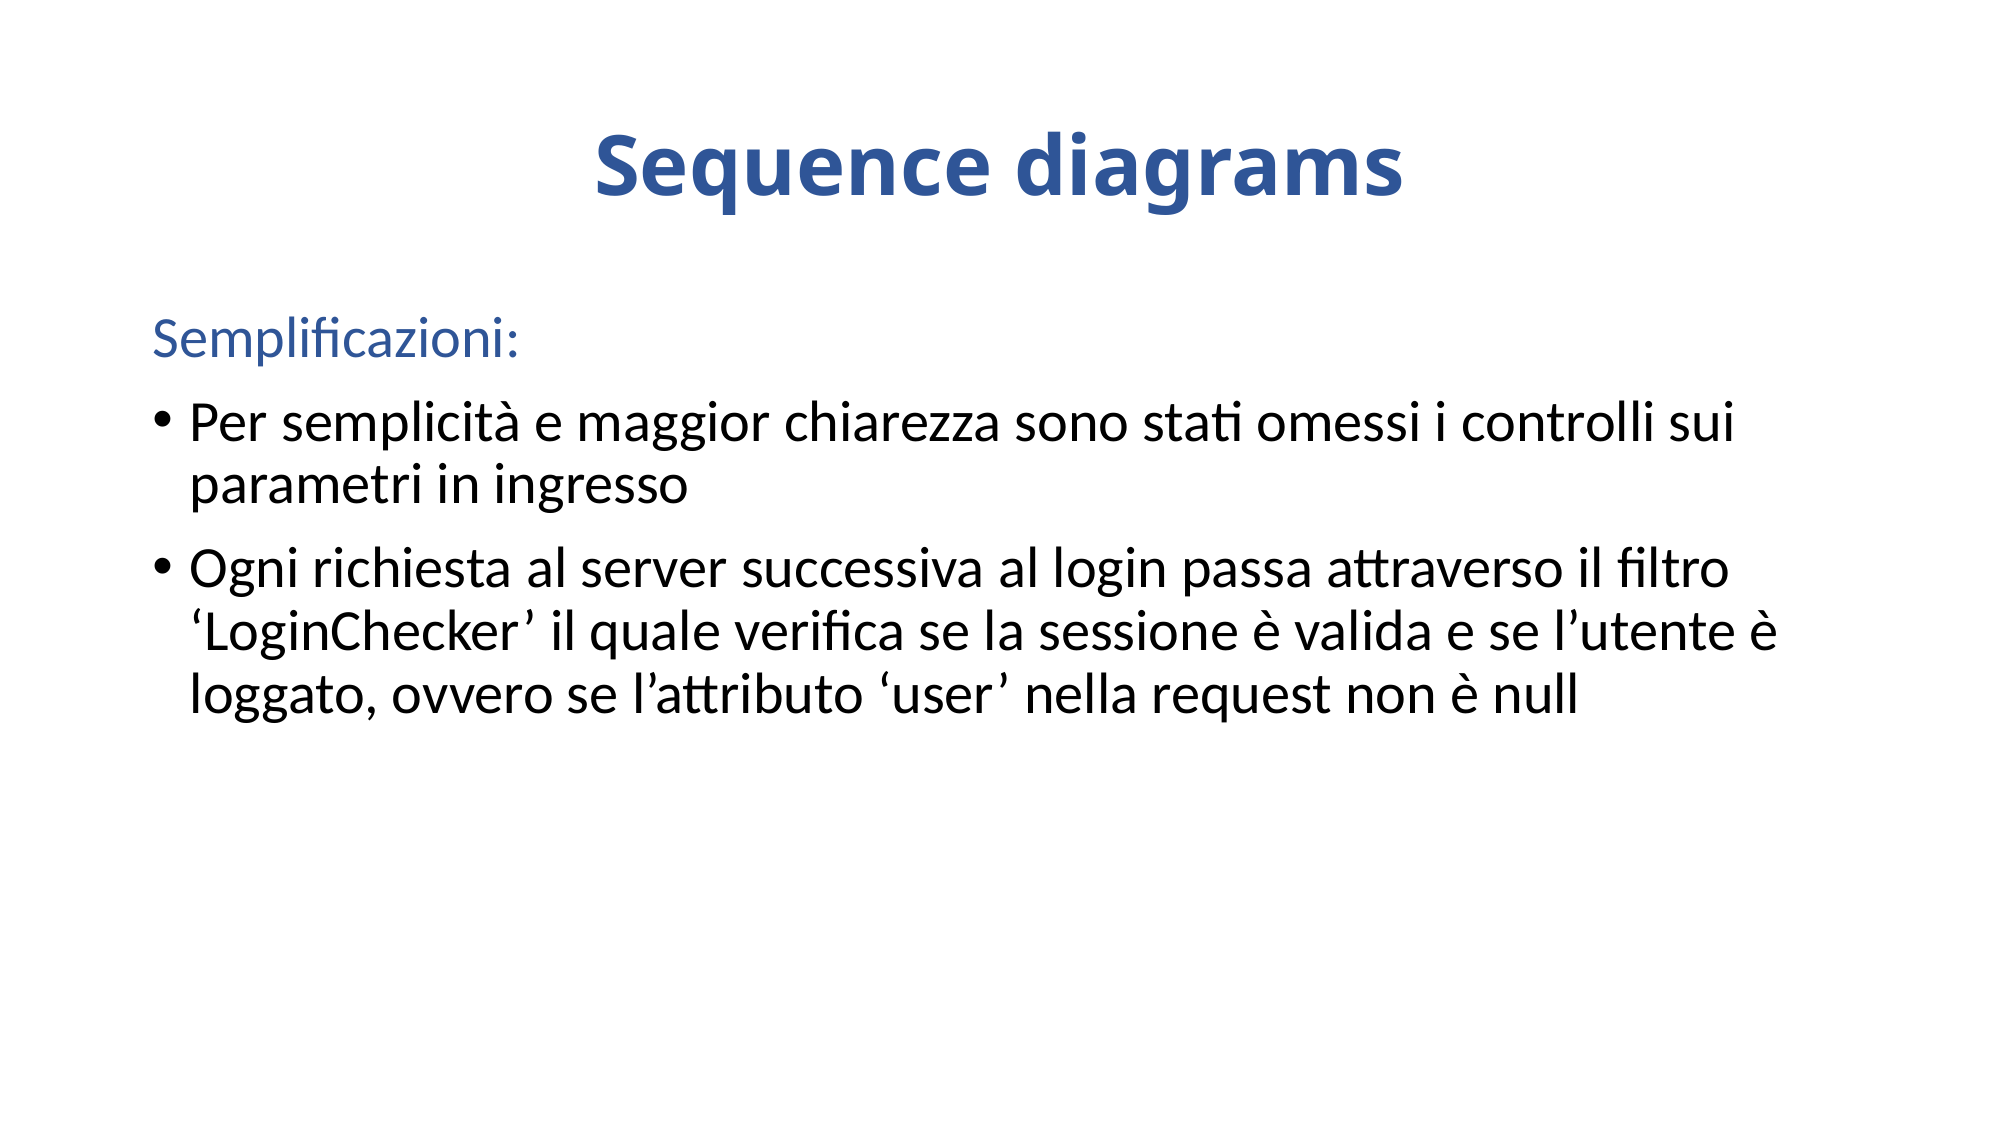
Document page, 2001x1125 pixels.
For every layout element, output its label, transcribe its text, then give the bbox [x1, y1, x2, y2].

list Semplificazioni: Per semplicità e maggior chiarezza sono stati omessi i controlli sui parametri in ingresso Ogni richiesta al server successiva al login passa attraverso il filtro ‘LoginChecker’ il quale verifica se la sessione è valida e se l’utente è loggato, ovvero se l’attributo ‘user’ nella request non è null [137, 299, 1863, 1014]
title Sequence diagrams [137, 59, 1863, 278]
